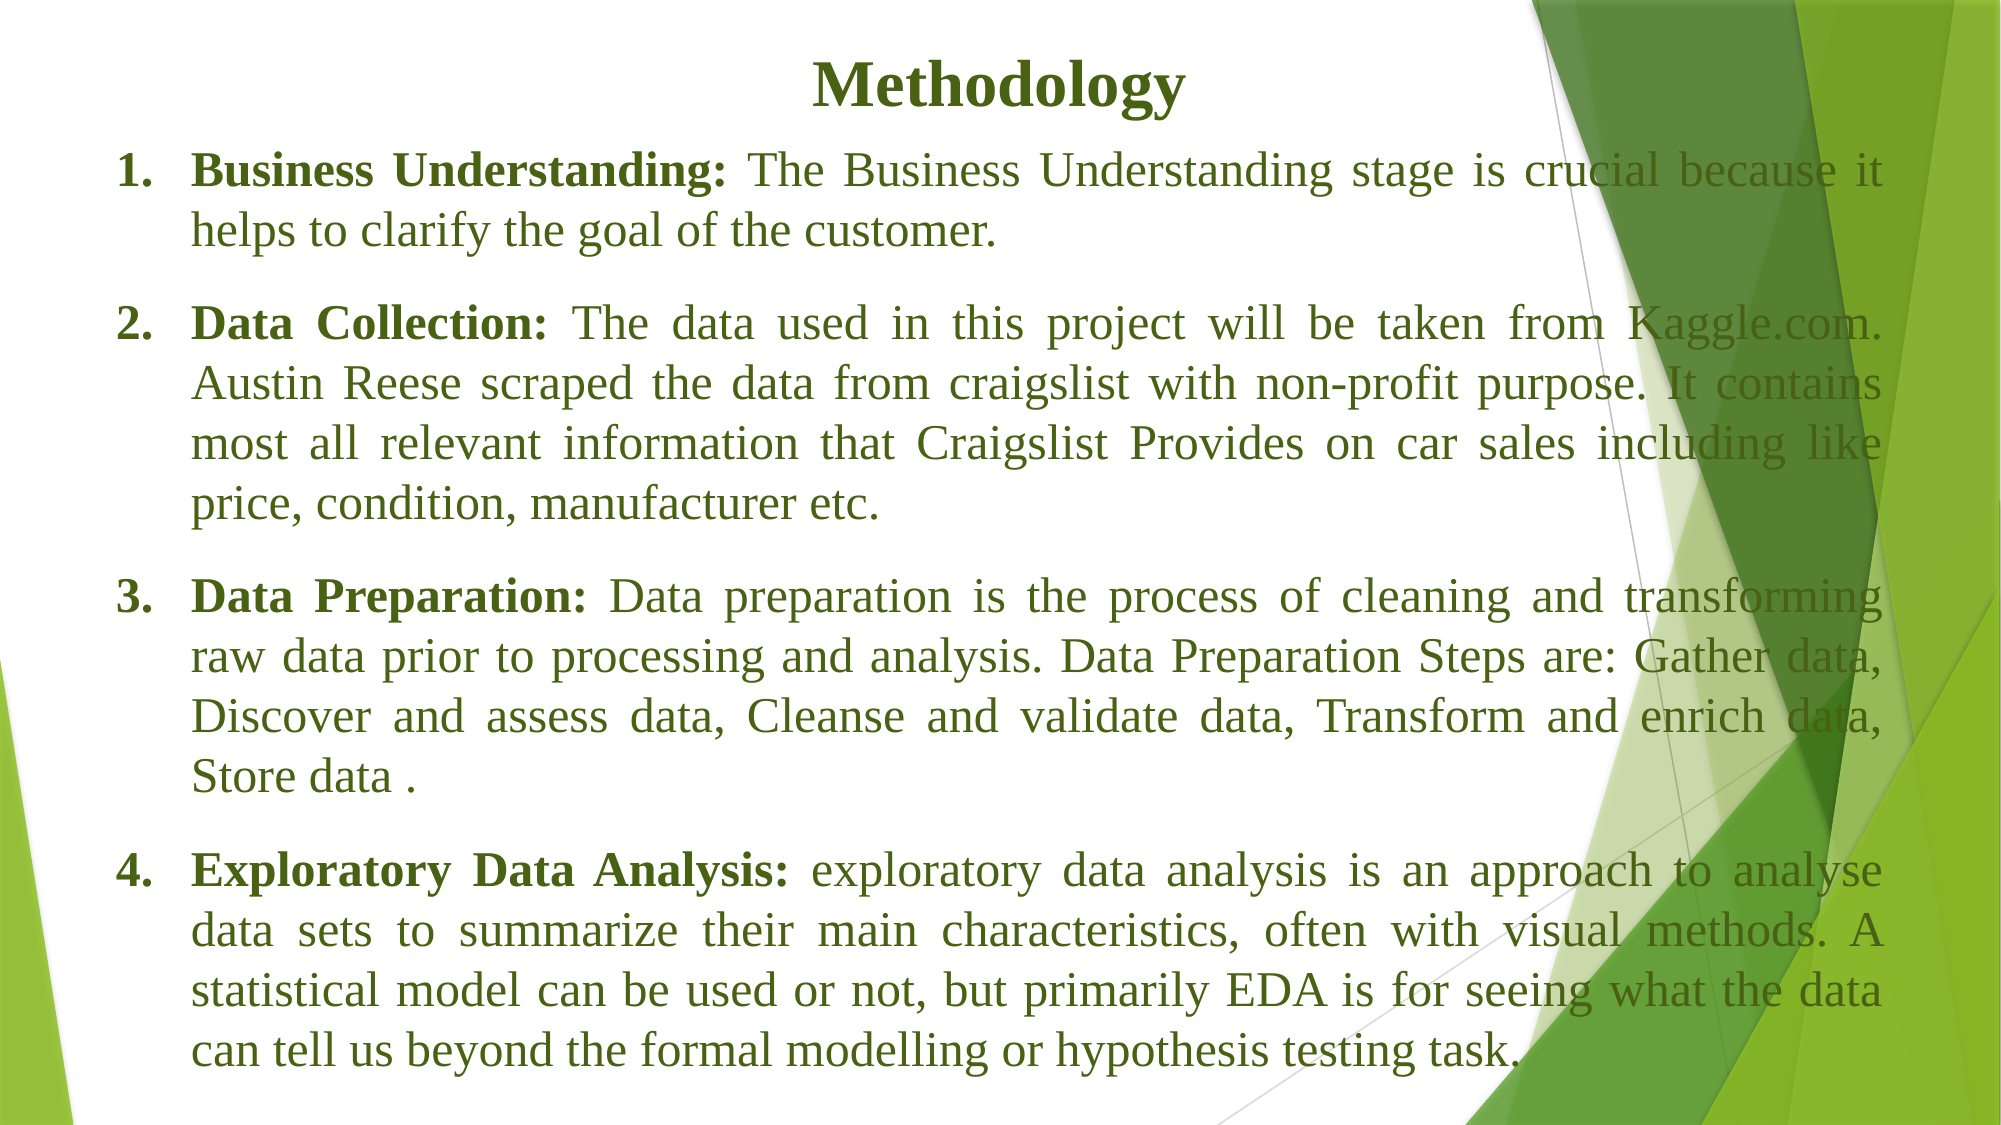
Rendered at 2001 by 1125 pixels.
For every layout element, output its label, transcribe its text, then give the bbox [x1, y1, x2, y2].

text_box Business Understanding: The Business Understanding stage is crucial because it helps to clarify the goal of the customer. Data Collection: The data used in this project will be taken from Kaggle.com. Austin Reese scraped the data from craigslist with non-profit purpose. It contains most all relevant information that Craigslist Provides on car sales including like price, condition, manufacturer etc. Data Preparation: Data preparation is the process of cleaning and transforming raw data prior to processing and analysis. Data Preparation Steps are: Gather data, Discover and assess data, Cleanse and validate data, Transform and enrich data, Store data . Exploratory Data Analysis: exploratory data analysis is an approach to analyse data sets to summarize their main characteristics, often with visual methods. A statistical model can be used or not, but primarily EDA is for seeing what the data can tell us beyond the formal modelling or hypothesis testing task. [101, 128, 1899, 1084]
text_box Methodology [101, 32, 1899, 128]
